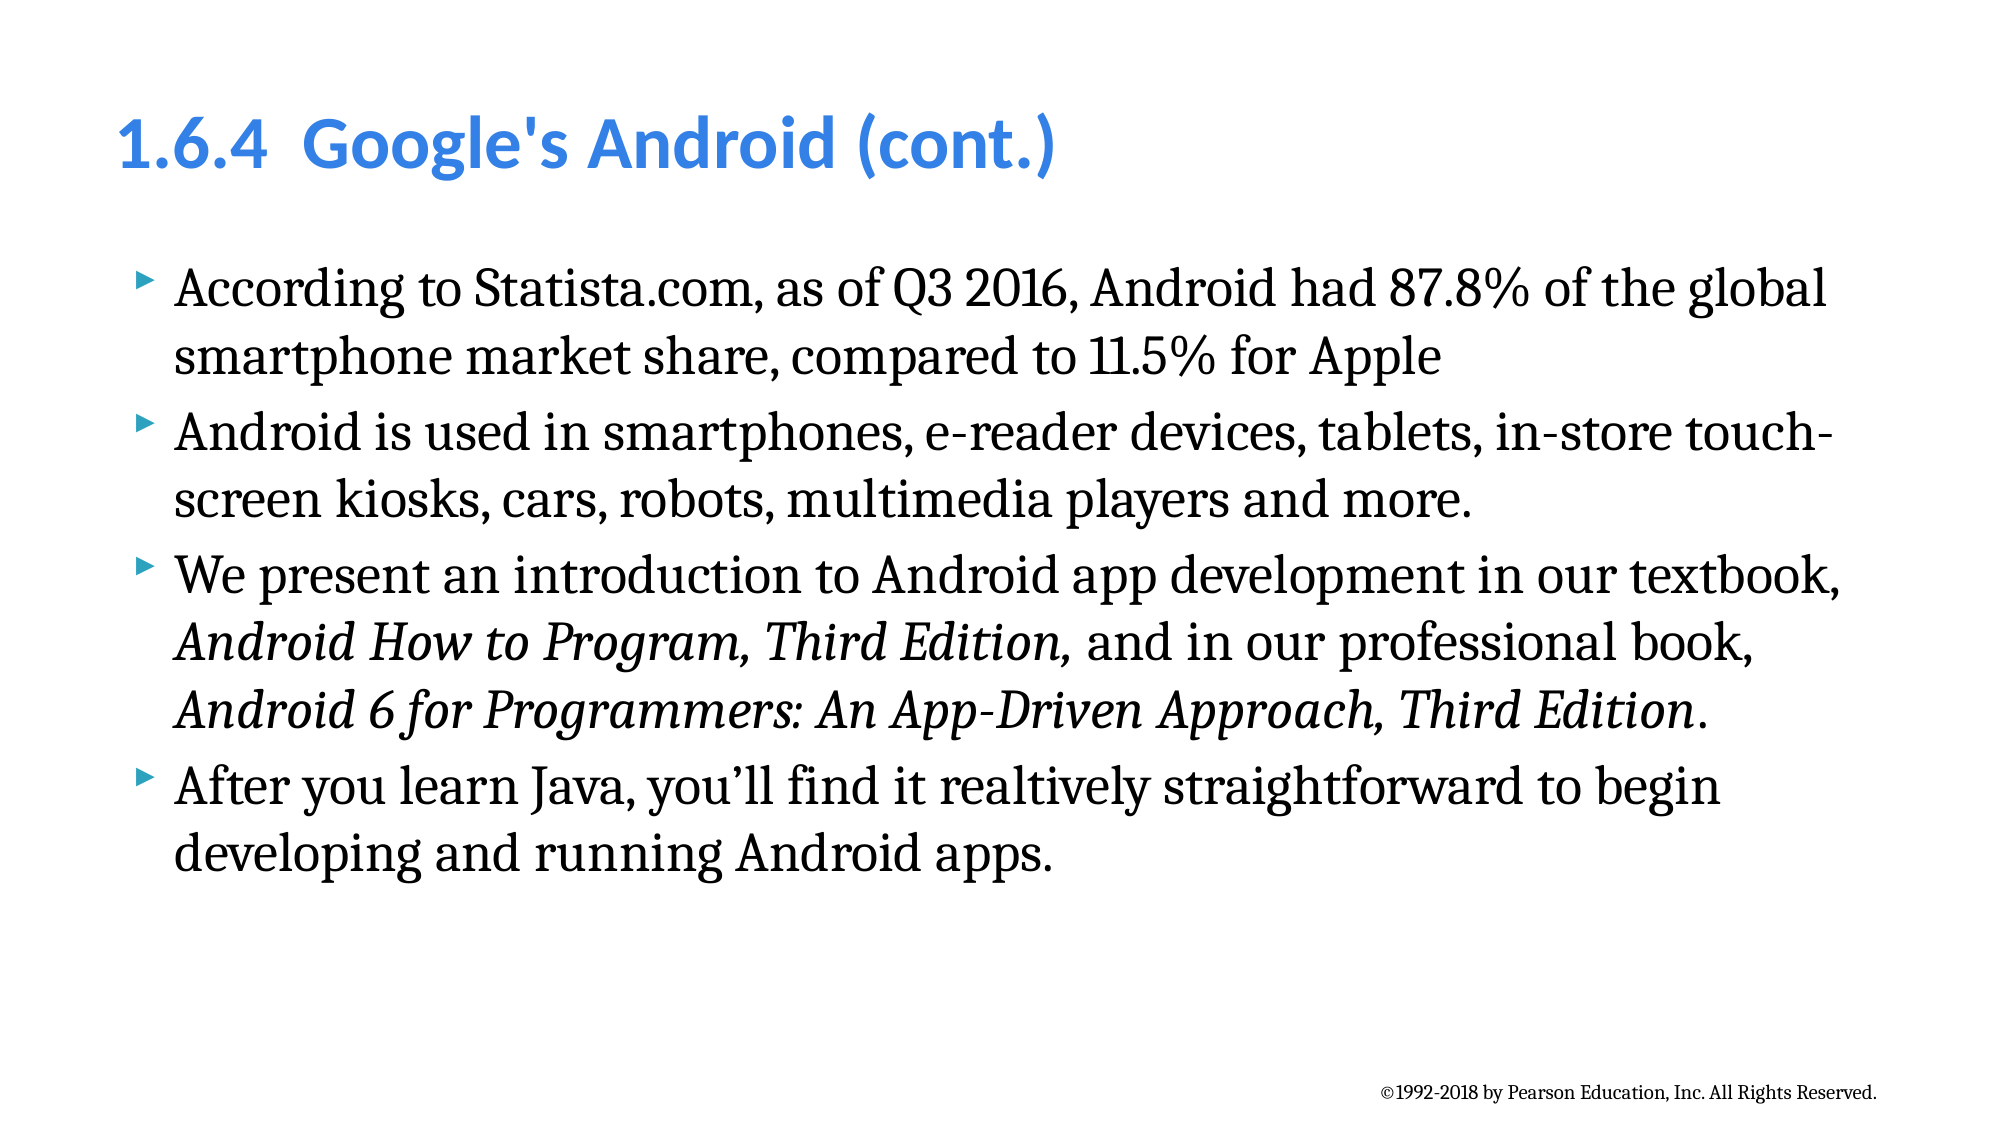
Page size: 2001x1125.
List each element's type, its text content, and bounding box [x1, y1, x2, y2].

list According to Statista.com, as of Q3 2016, Android had 87.8% of the global smartphone market share, compared to 11.5% for Apple Android is used in smartphones, e-reader devices, tablets, in-store touch-screen kiosks, cars, robots, multimedia players and more. We present an introduction to Android app development in our textbook, Android How to Program, Third Edition, and in our professional book, Android 6 for Programmers: An App-Driven Approach, Third Edition. After you learn Java, you’ll find it realtively straightforward to begin developing and running Android apps. [99, 242, 1900, 986]
title 1.6.4 Google's Android (cont.) [99, 45, 1900, 233]
footer ©1992-2018 by Pearson Education, Inc. All Rights Reserved. [736, 1051, 1892, 1112]
